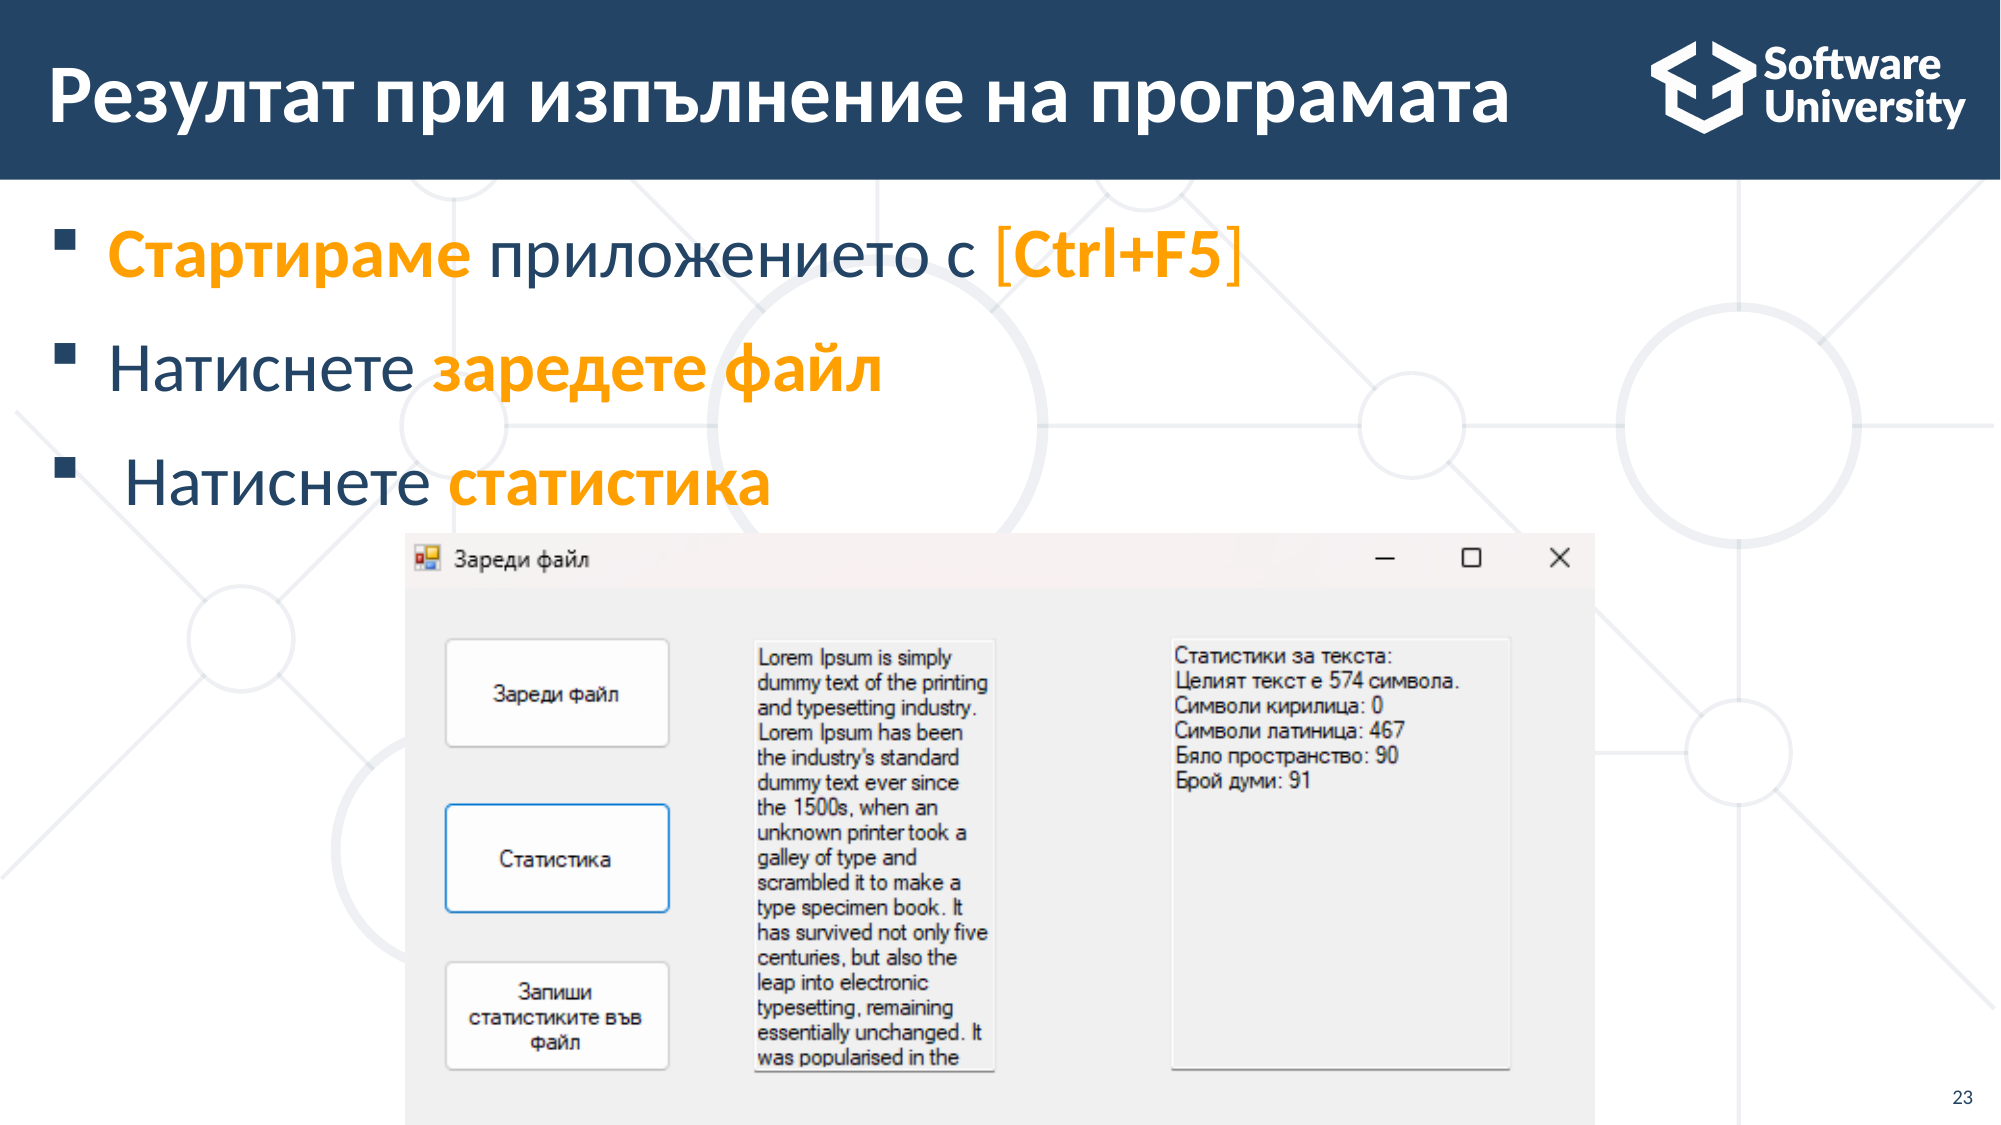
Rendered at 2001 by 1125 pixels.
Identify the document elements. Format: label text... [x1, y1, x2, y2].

title Резултат при изпълнение на програмата [31, 16, 1625, 162]
slide_number 23 [1927, 1067, 1989, 1117]
list Стартираме приложението с [Ctrl+F5] Натиснете заредете файл Натиснете статистика [31, 196, 1970, 1104]
picture [405, 533, 1595, 1125]
picture [1651, 41, 1966, 134]
